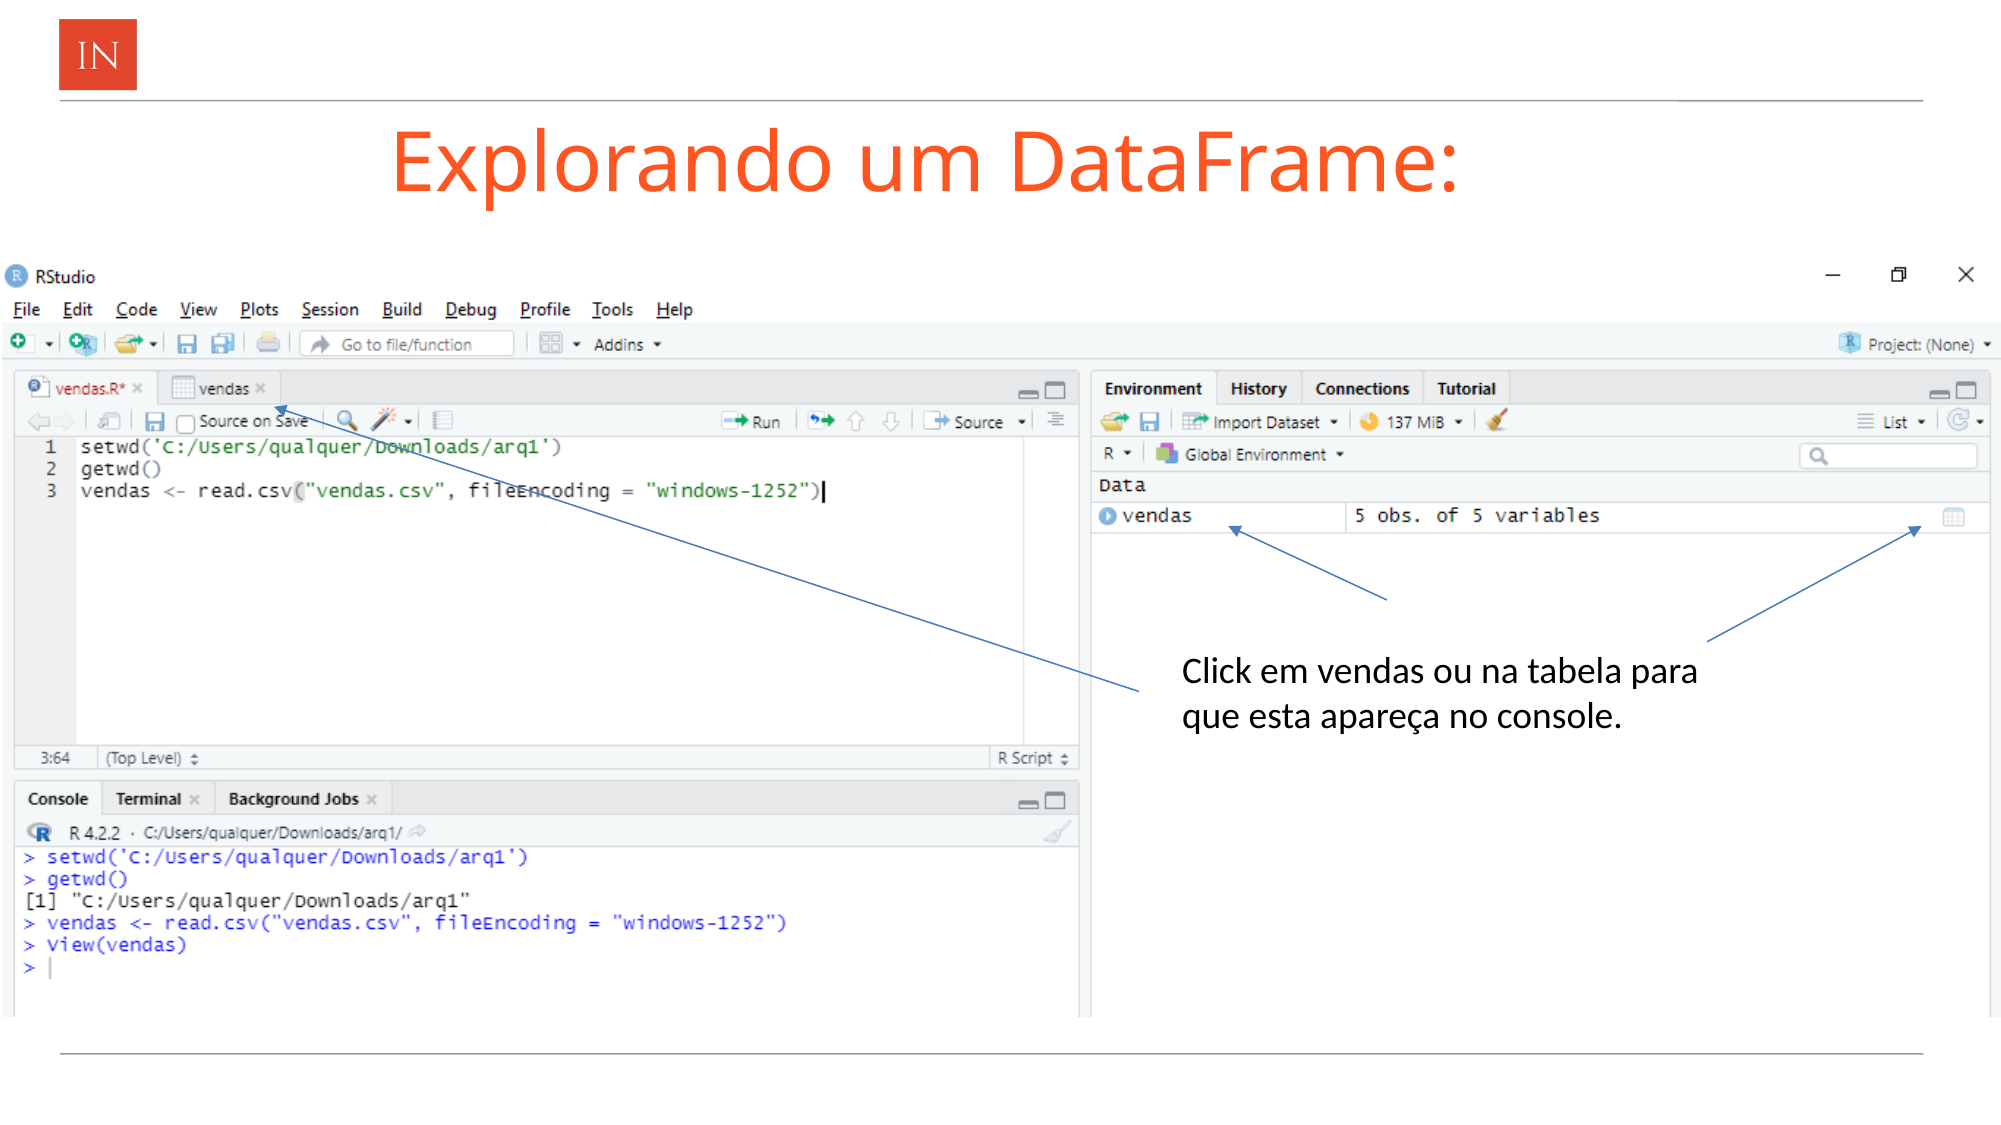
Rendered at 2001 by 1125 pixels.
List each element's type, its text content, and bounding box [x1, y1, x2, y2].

title Explorando um DataFrame: [389, 108, 1616, 256]
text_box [273, 406, 1140, 692]
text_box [1706, 525, 1922, 642]
picture [1, 260, 2001, 1017]
picture [59, 19, 145, 99]
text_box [1228, 525, 1388, 601]
